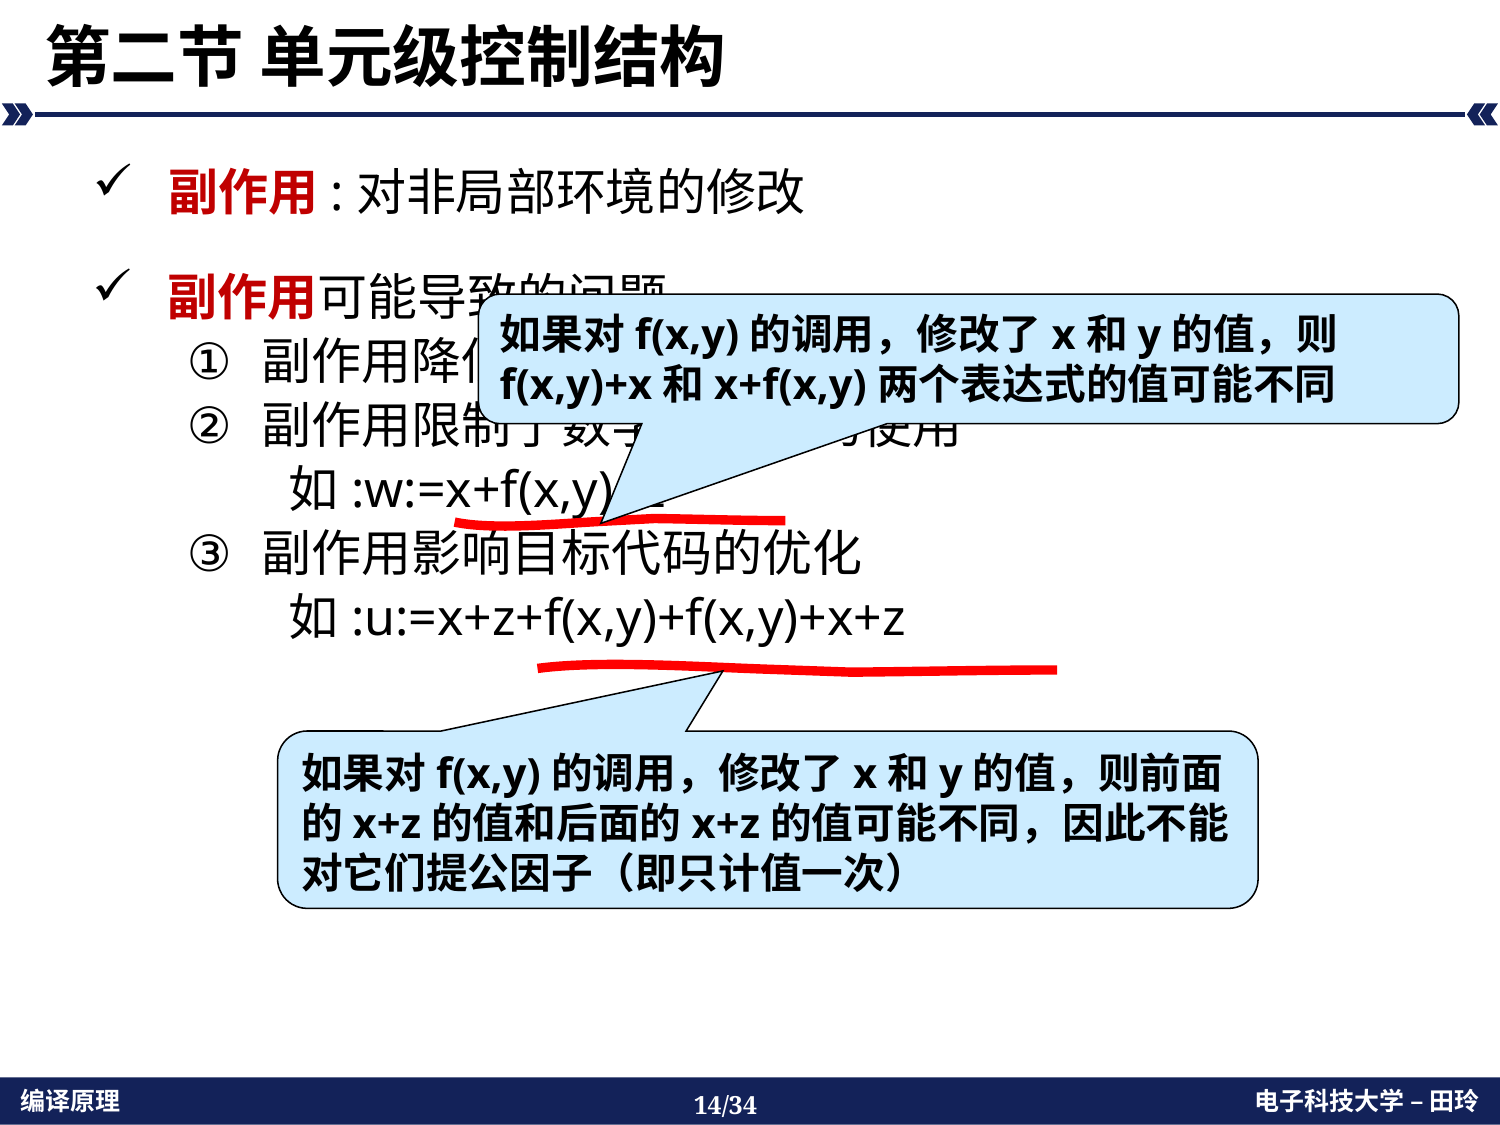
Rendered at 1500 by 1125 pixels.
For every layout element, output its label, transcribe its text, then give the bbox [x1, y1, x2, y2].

text_box 如果对f(x,y)的调用，修改了x和y的值，则前面的x+z的值和后面的x+z的值可能不同，因此不能对它们提公因子（即只计值一次） [277, 670, 1259, 909]
text_box 如果对f(x,y)的调用，修改了x和y的值，则f(x,y)+x和x+f(x,y)两个表达式的值可能不同 [478, 294, 1459, 524]
title 第二节 单元级控制结构 [29, 8, 1471, 104]
text_box [537, 664, 1058, 673]
text_box 副作用可能导致的问题 副作用降低了程序的可读性 副作用限制了数学运算律的使用 如:w:=x+f(x,y)+z 副作用影响目标代码的优化 如:u:=x+z+f(x,y)+f(x,y)+x+z [56, 243, 1349, 675]
text_box 副作用:对非局部环境的修改 [74, 155, 1326, 233]
text_box [608, 518, 786, 522]
text_box [454, 521, 601, 527]
